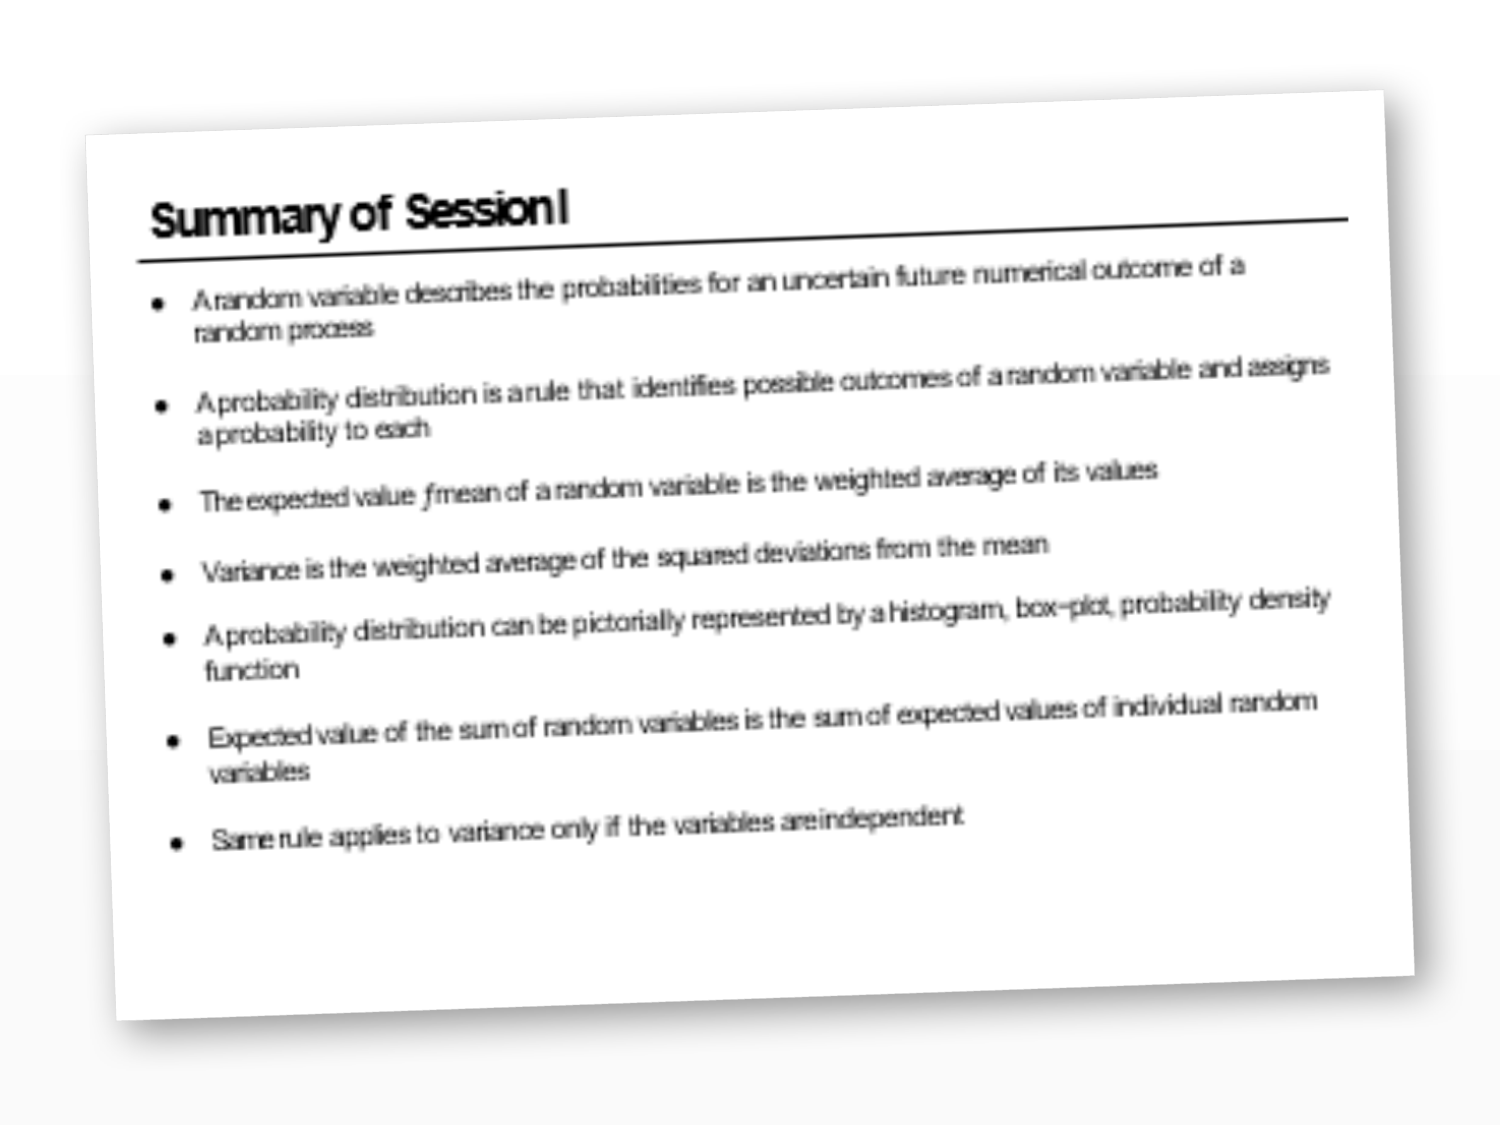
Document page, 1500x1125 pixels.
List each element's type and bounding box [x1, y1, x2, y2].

text_box [0, 0, 1500, 1125]
picture [128, 145, 1373, 968]
text_box [83, 87, 1417, 1024]
